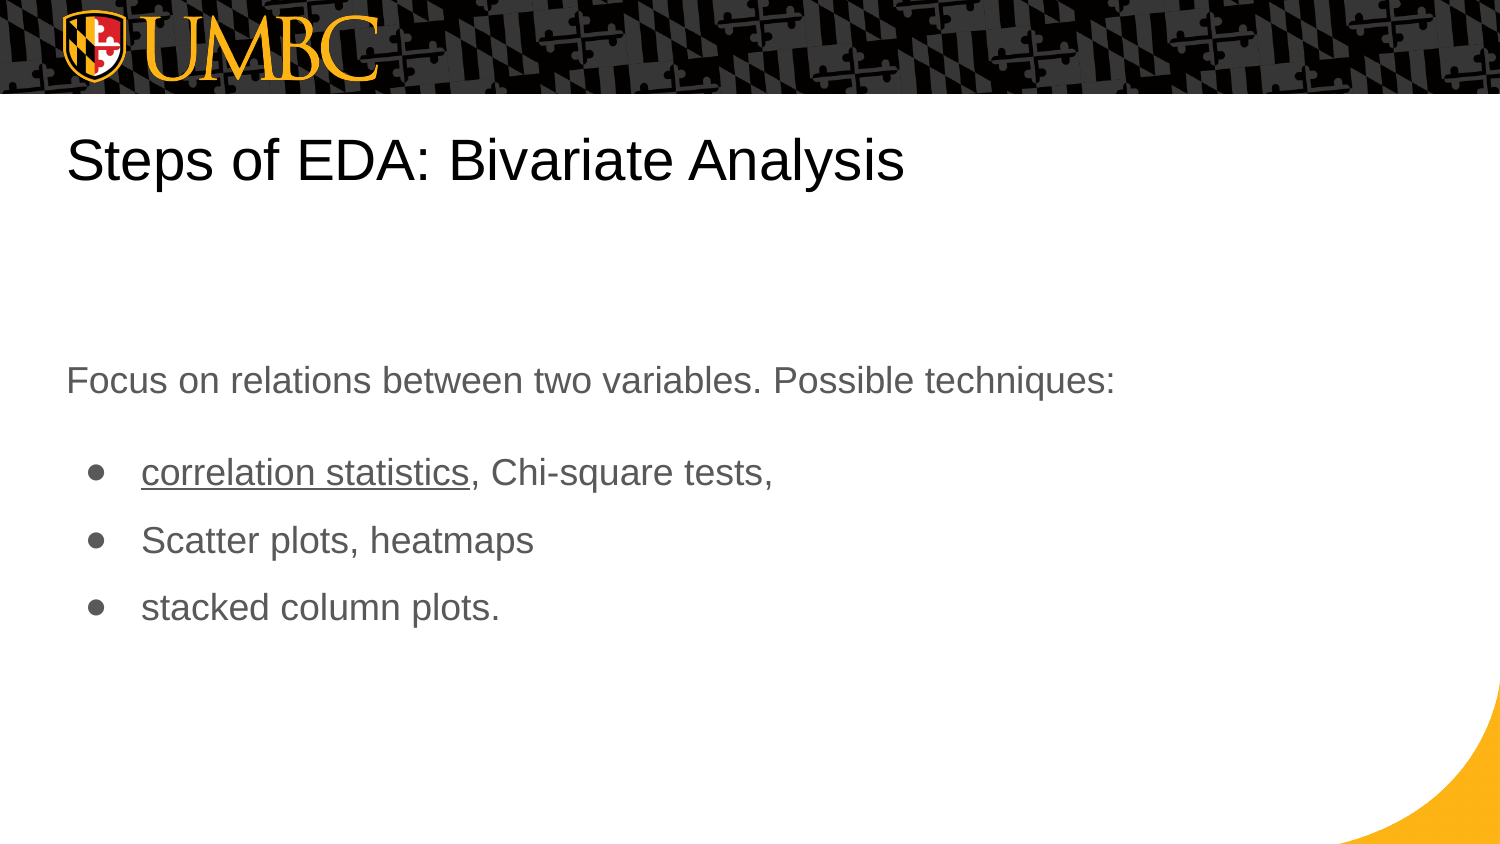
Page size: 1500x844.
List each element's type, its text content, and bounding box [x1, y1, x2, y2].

picture [1338, 679, 1500, 844]
picture [0, 0, 1500, 94]
list Focus on relations between two variables. Possible techniques: correlation statistics, Chi-square tests, Scatter plots, heatmaps stacked column plots. [51, 200, 1449, 761]
title Steps of EDA: Bivariate Analysis [51, 106, 1449, 200]
